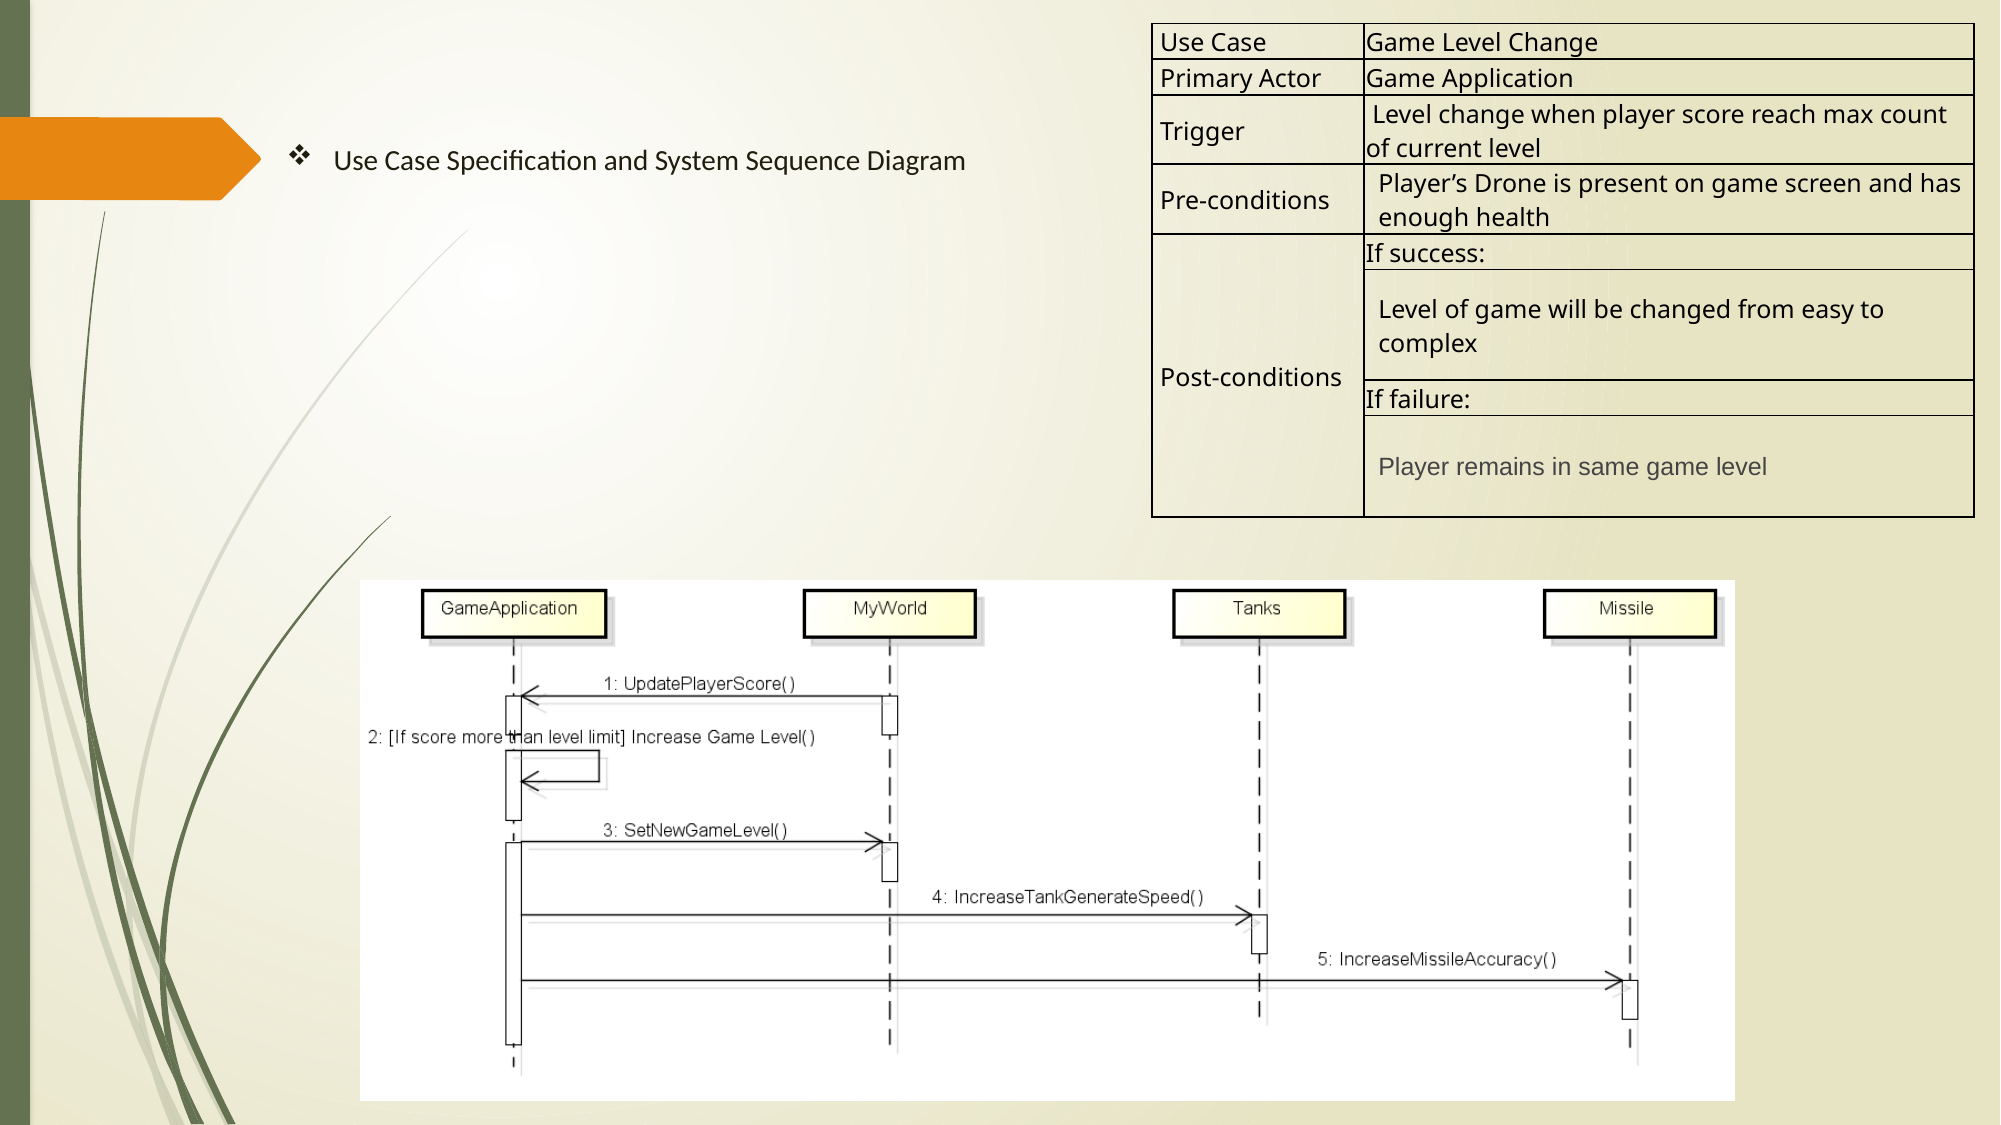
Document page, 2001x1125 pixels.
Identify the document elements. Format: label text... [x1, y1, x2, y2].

table_cell Player’s Drone is present on game screen and has enough health [1365, 165, 1973, 233]
table_cell Pre-conditions [1153, 165, 1363, 233]
table_cell Post-conditions [1153, 235, 1363, 516]
text_box Use Case Specification and System Sequence Diagram [271, 133, 997, 184]
table_cell If success: [1365, 235, 1973, 269]
table_cell Level of game will be changed from easy to complex [1365, 270, 1973, 379]
table_cell Player remains in same game level [1365, 416, 1973, 516]
table_header Game Level Change [1365, 24, 1973, 58]
table_header Use Case [1153, 24, 1363, 58]
table_cell Trigger [1153, 96, 1363, 163]
table_cell Level change when player score reach max count of current level [1365, 96, 1973, 163]
table_cell Primary Actor [1153, 60, 1363, 94]
picture [359, 580, 1735, 1101]
table_cell If failure: [1365, 381, 1973, 415]
table_cell Game Application [1365, 60, 1973, 94]
